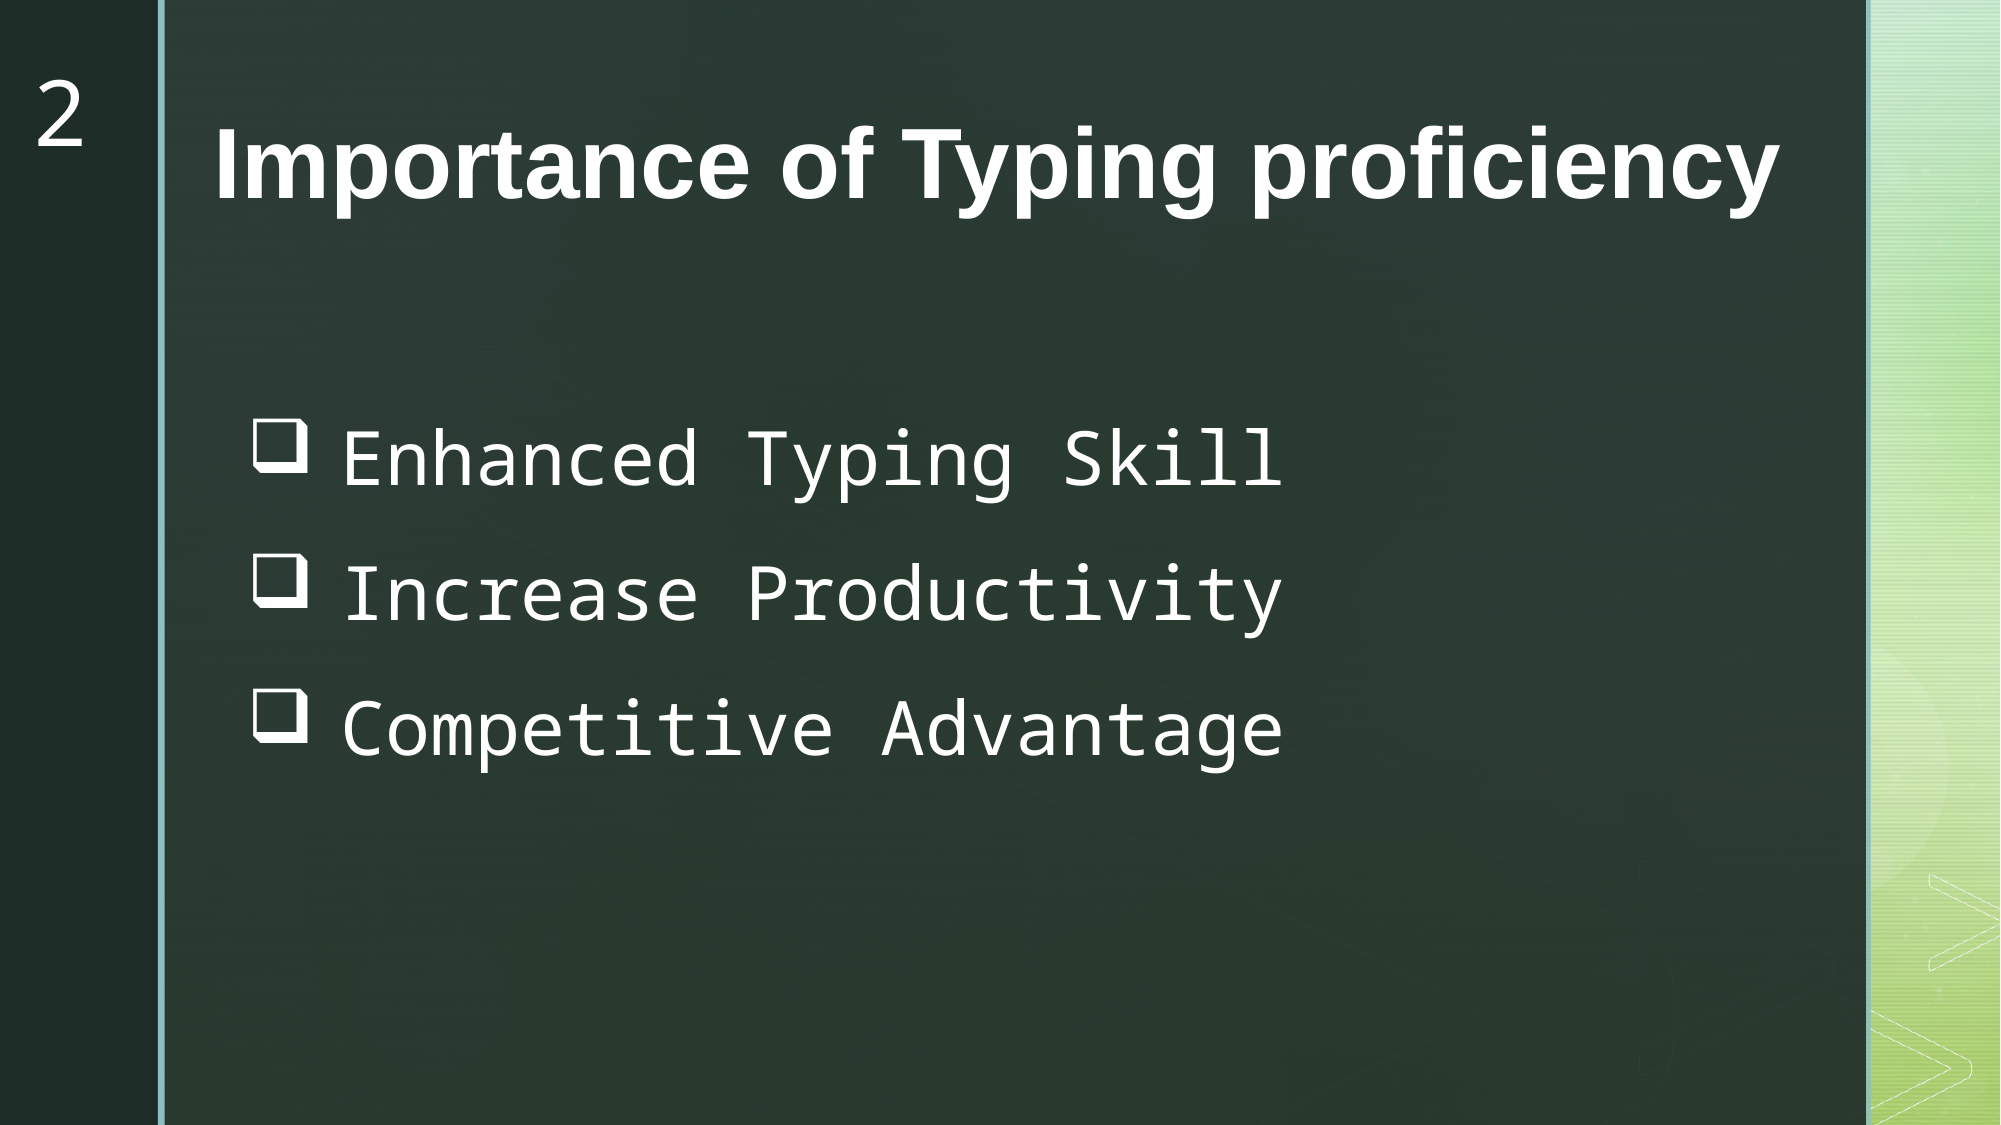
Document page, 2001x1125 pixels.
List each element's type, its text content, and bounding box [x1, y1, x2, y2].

picture [1871, 0, 2001, 1125]
text_box 2 [19, 47, 145, 172]
text_box Importance of Typing proficiency [198, 91, 2000, 271]
text_box Enhanced Typing Skill Increase Productivity Competitive Advantage [232, 358, 1733, 778]
